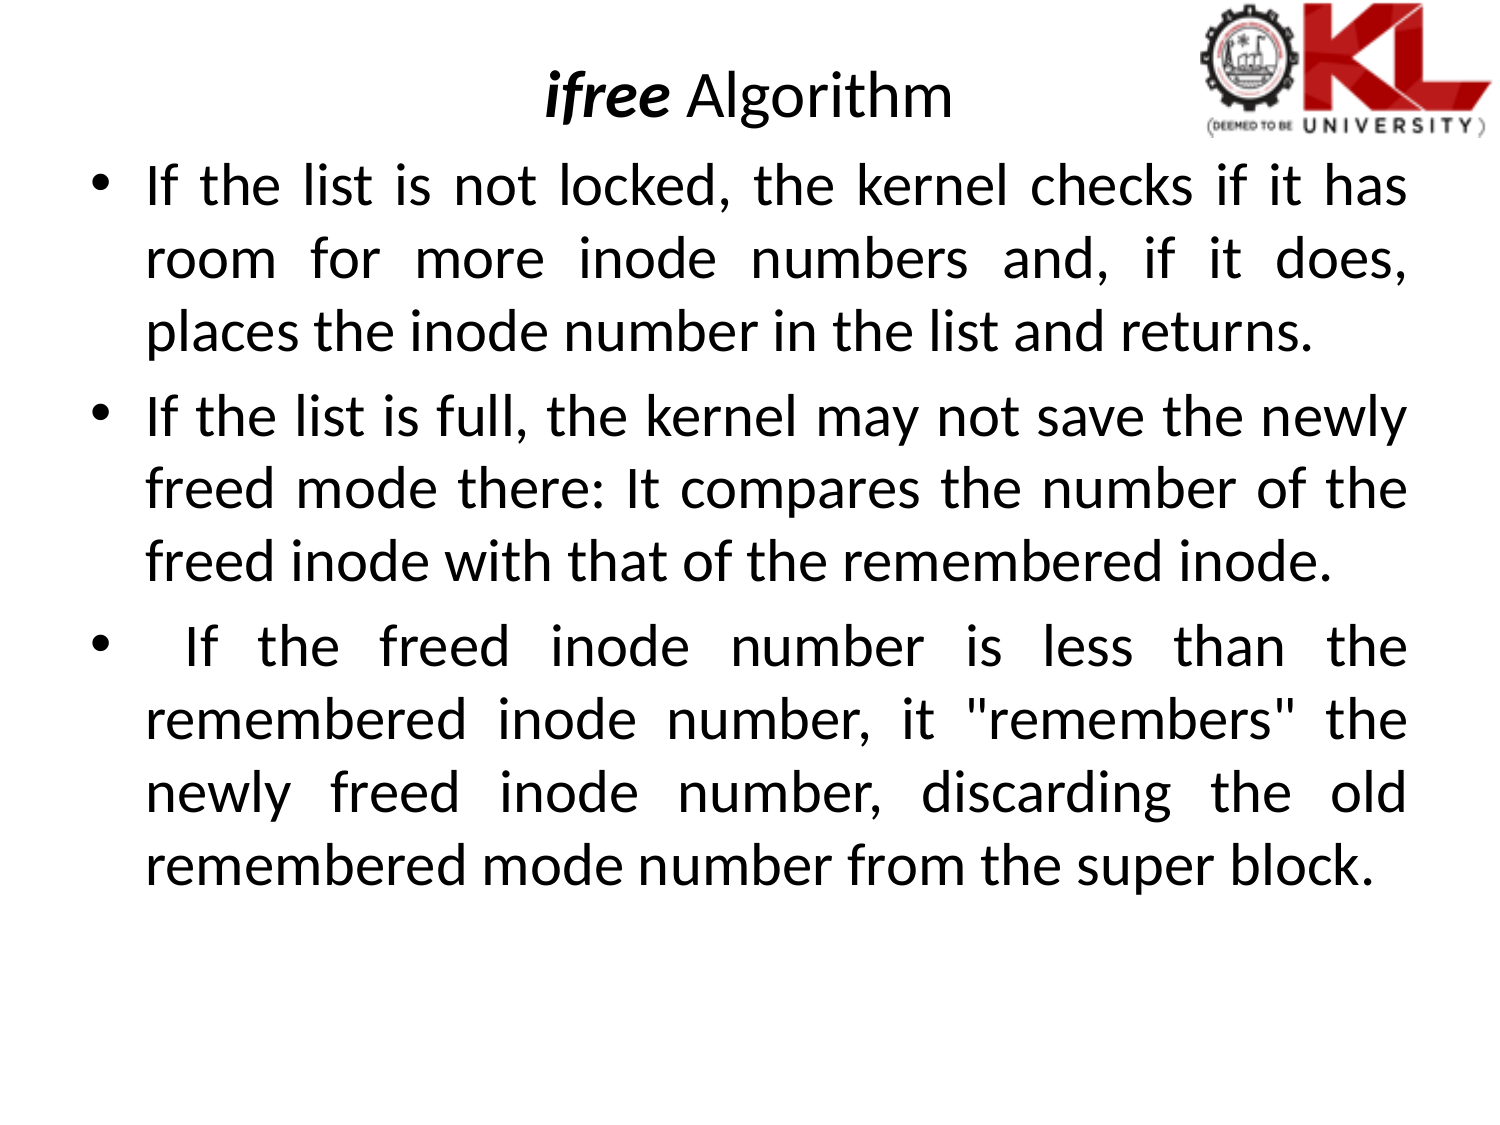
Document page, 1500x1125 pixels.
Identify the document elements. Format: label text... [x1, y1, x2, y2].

picture [1199, 0, 1500, 138]
title ifree Algorithm [75, 45, 1194, 137]
list If the list is not locked, the kernel checks if it has room for more inode numbers and, if it does, places the inode number in the list and returns. If the list is full, the kernel may not save the newly freed mode there: It compares the number of the freed inode with that of the remembered inode. If the freed inode number is less than the remembered inode number, it "remembers" the newly freed inode number, discarding the old remembered mode number from the super block. [75, 137, 1425, 1005]
